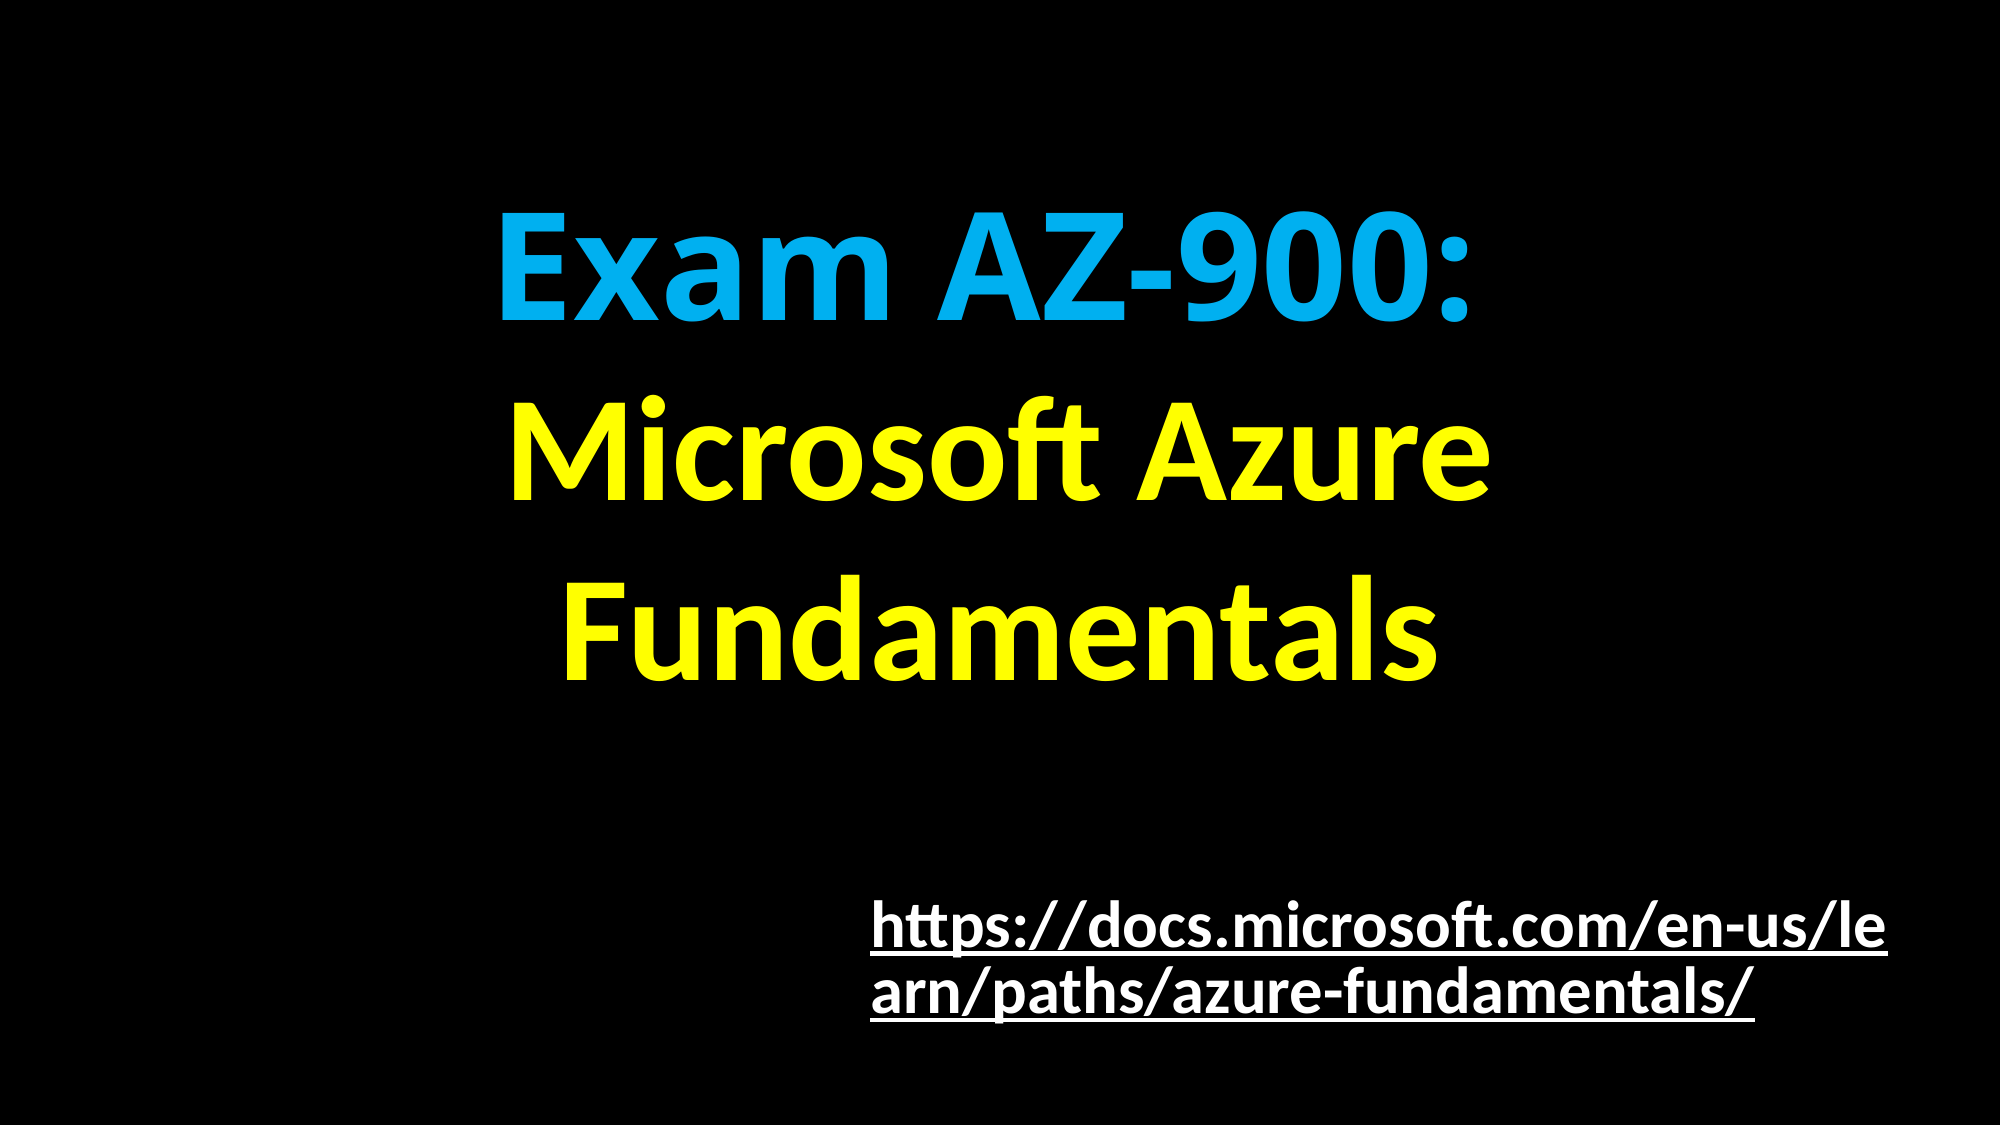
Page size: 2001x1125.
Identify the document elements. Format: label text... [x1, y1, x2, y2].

text_box Exam AZ-900: Microsoft Azure Fundamentals [230, 163, 1770, 719]
text_box https://docs.microsoft.com/en-us/learn/paths/azure-fundamentals/ [855, 872, 1917, 968]
